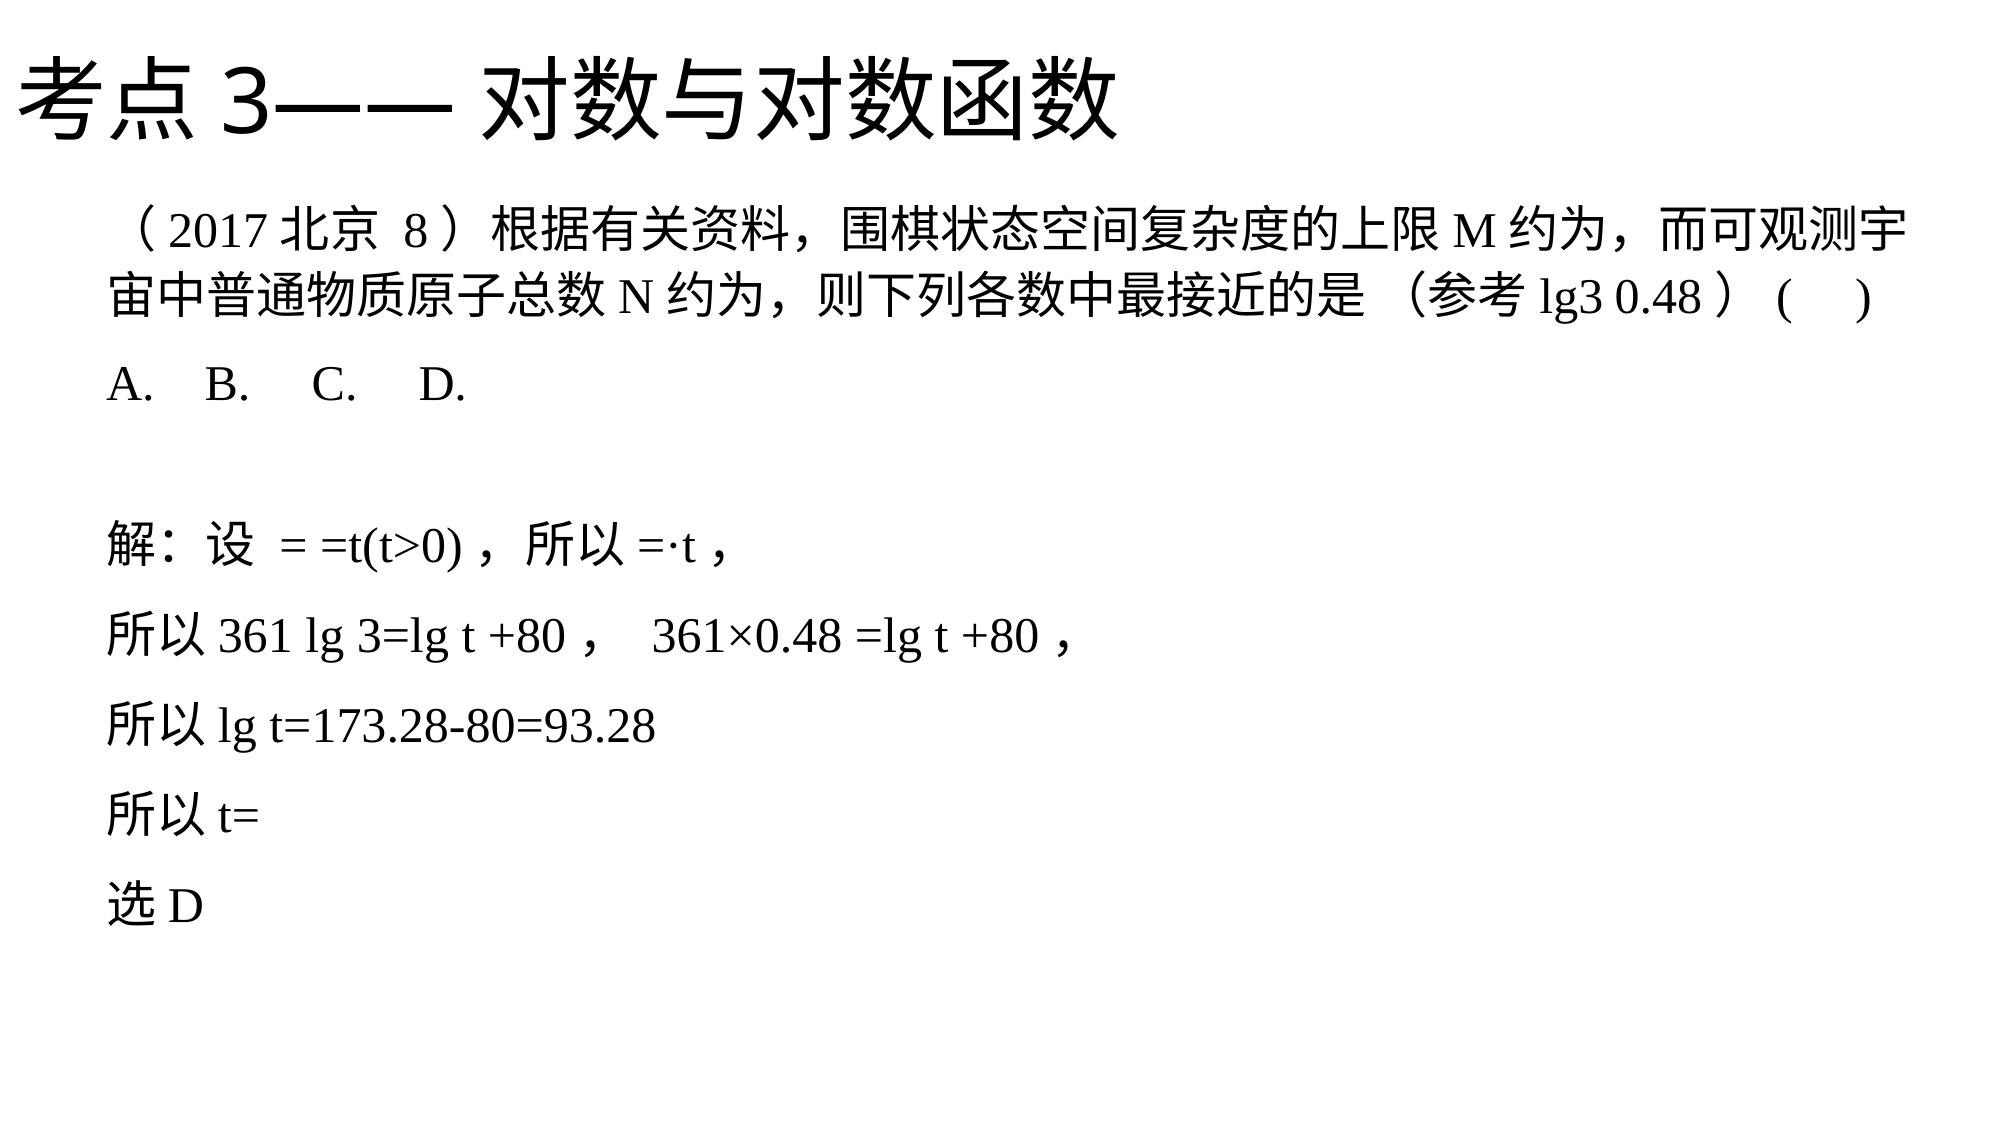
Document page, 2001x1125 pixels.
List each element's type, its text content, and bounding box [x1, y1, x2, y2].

text_box 考点3——对数与对数函数 [0, 0, 1958, 159]
